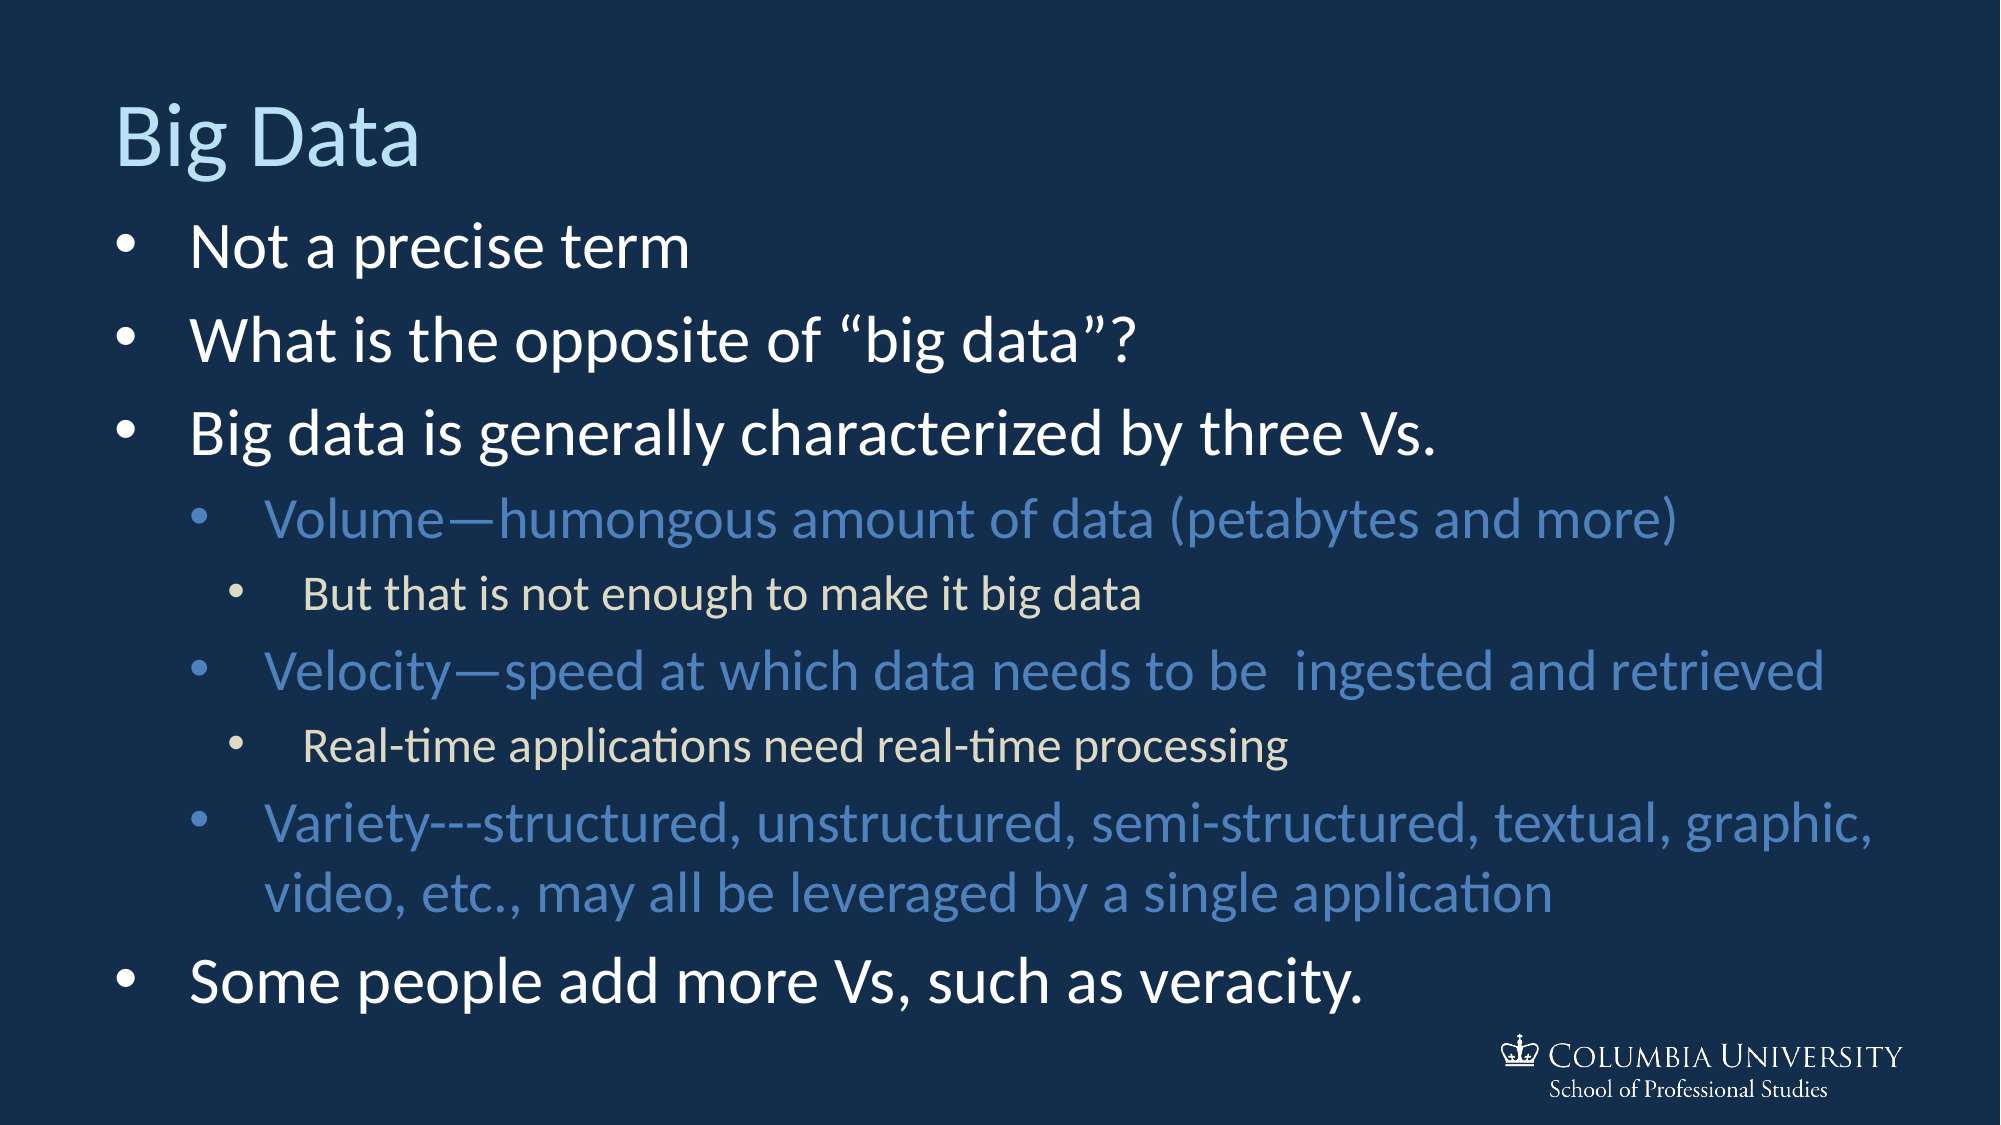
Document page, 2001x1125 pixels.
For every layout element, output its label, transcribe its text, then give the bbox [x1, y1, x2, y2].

picture [1487, 1022, 1917, 1113]
list Not a precise term What is the opposite of “big data”? Big data is generally characterized by three Vs. Volume—humongous amount of data (petabytes and more) But that is not enough to make it big data Velocity—speed at which data needs to be ingested and retrieved Real-time applications need real-time processing Variety---structured, unstructured, semi-structured, textual, graphic, video, etc., may all be leveraged by a single application Some people add more Vs, such as veracity. [99, 194, 1900, 1099]
title Big Data [99, 45, 1900, 194]
